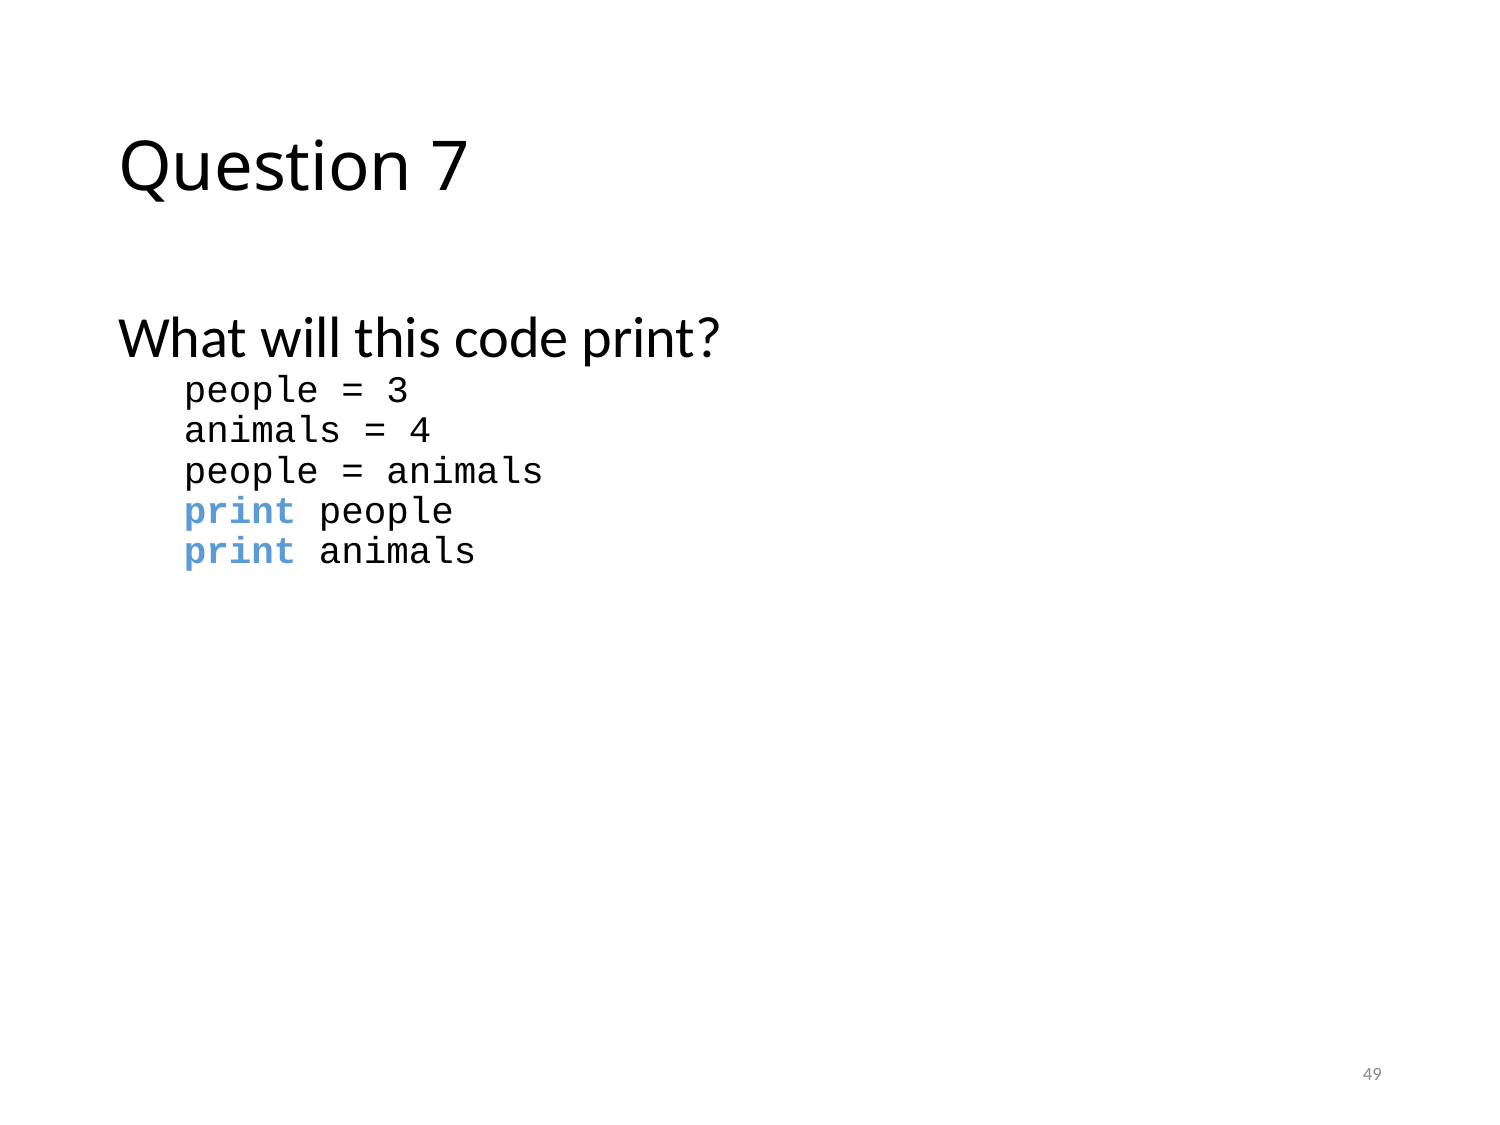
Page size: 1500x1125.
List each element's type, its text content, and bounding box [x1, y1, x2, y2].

title Question 7 [103, 59, 1397, 278]
list What will this code print? people = 3 animals = 4 people = animals print people print animals [103, 299, 1397, 1014]
slide_number 49 [1059, 1042, 1397, 1103]
